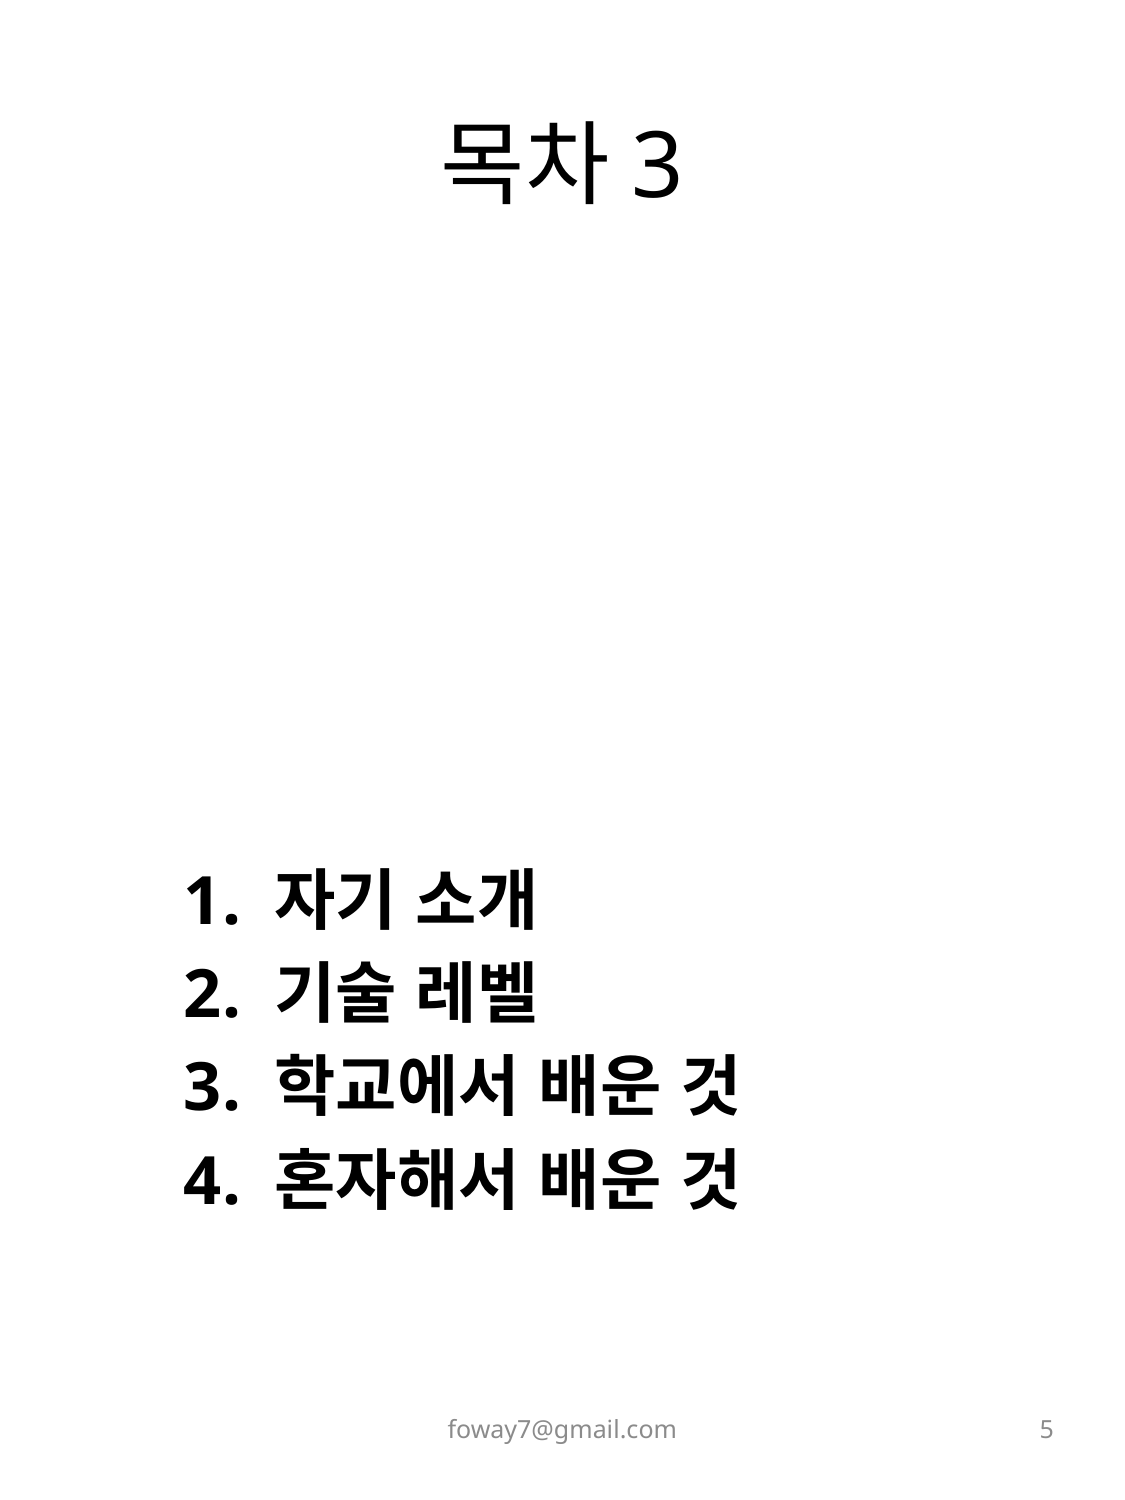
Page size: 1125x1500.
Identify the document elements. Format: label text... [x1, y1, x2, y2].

title 목차3 [84, 0, 1041, 322]
footer foway7@gmail.com [384, 1390, 741, 1471]
slide_number 5 [806, 1390, 1069, 1471]
subtitle 1. 자기 소개 2. 기술 레벨 3. 학교에서 배운 것 4. 혼자해서 배운 것 [168, 849, 957, 1234]
